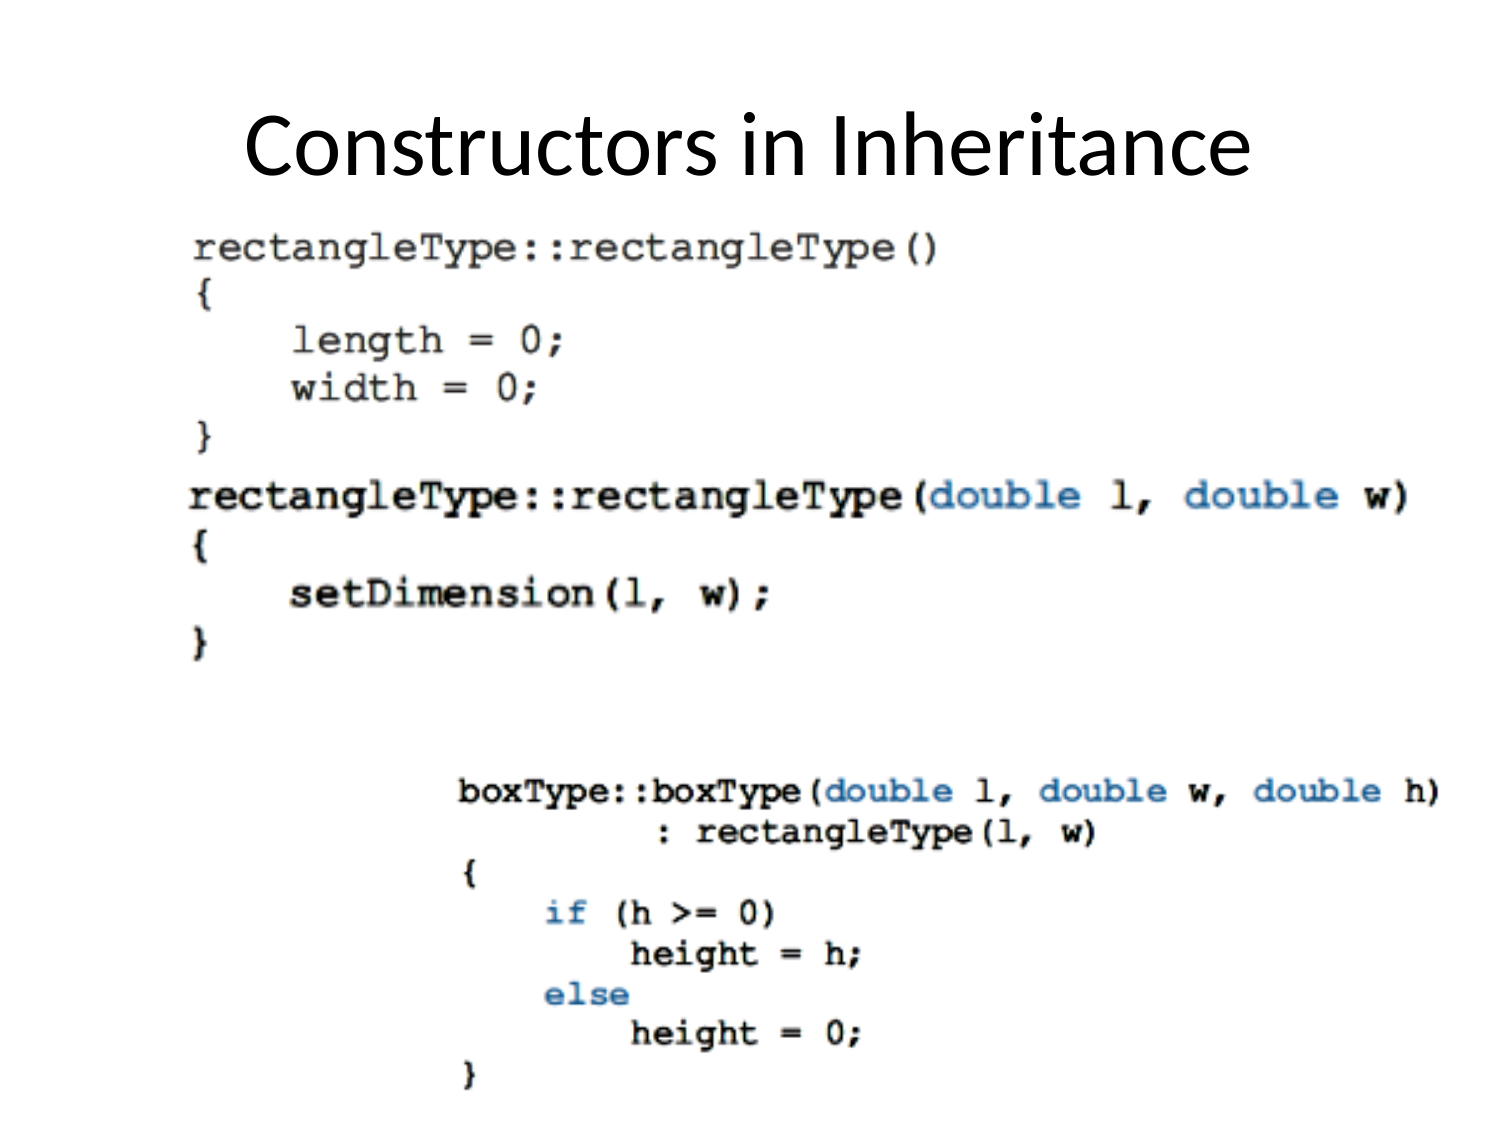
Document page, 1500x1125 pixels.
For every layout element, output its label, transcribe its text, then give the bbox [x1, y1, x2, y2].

picture [432, 765, 1488, 1113]
title Constructors in Inheritance [75, 45, 1425, 233]
picture [158, 224, 1426, 689]
